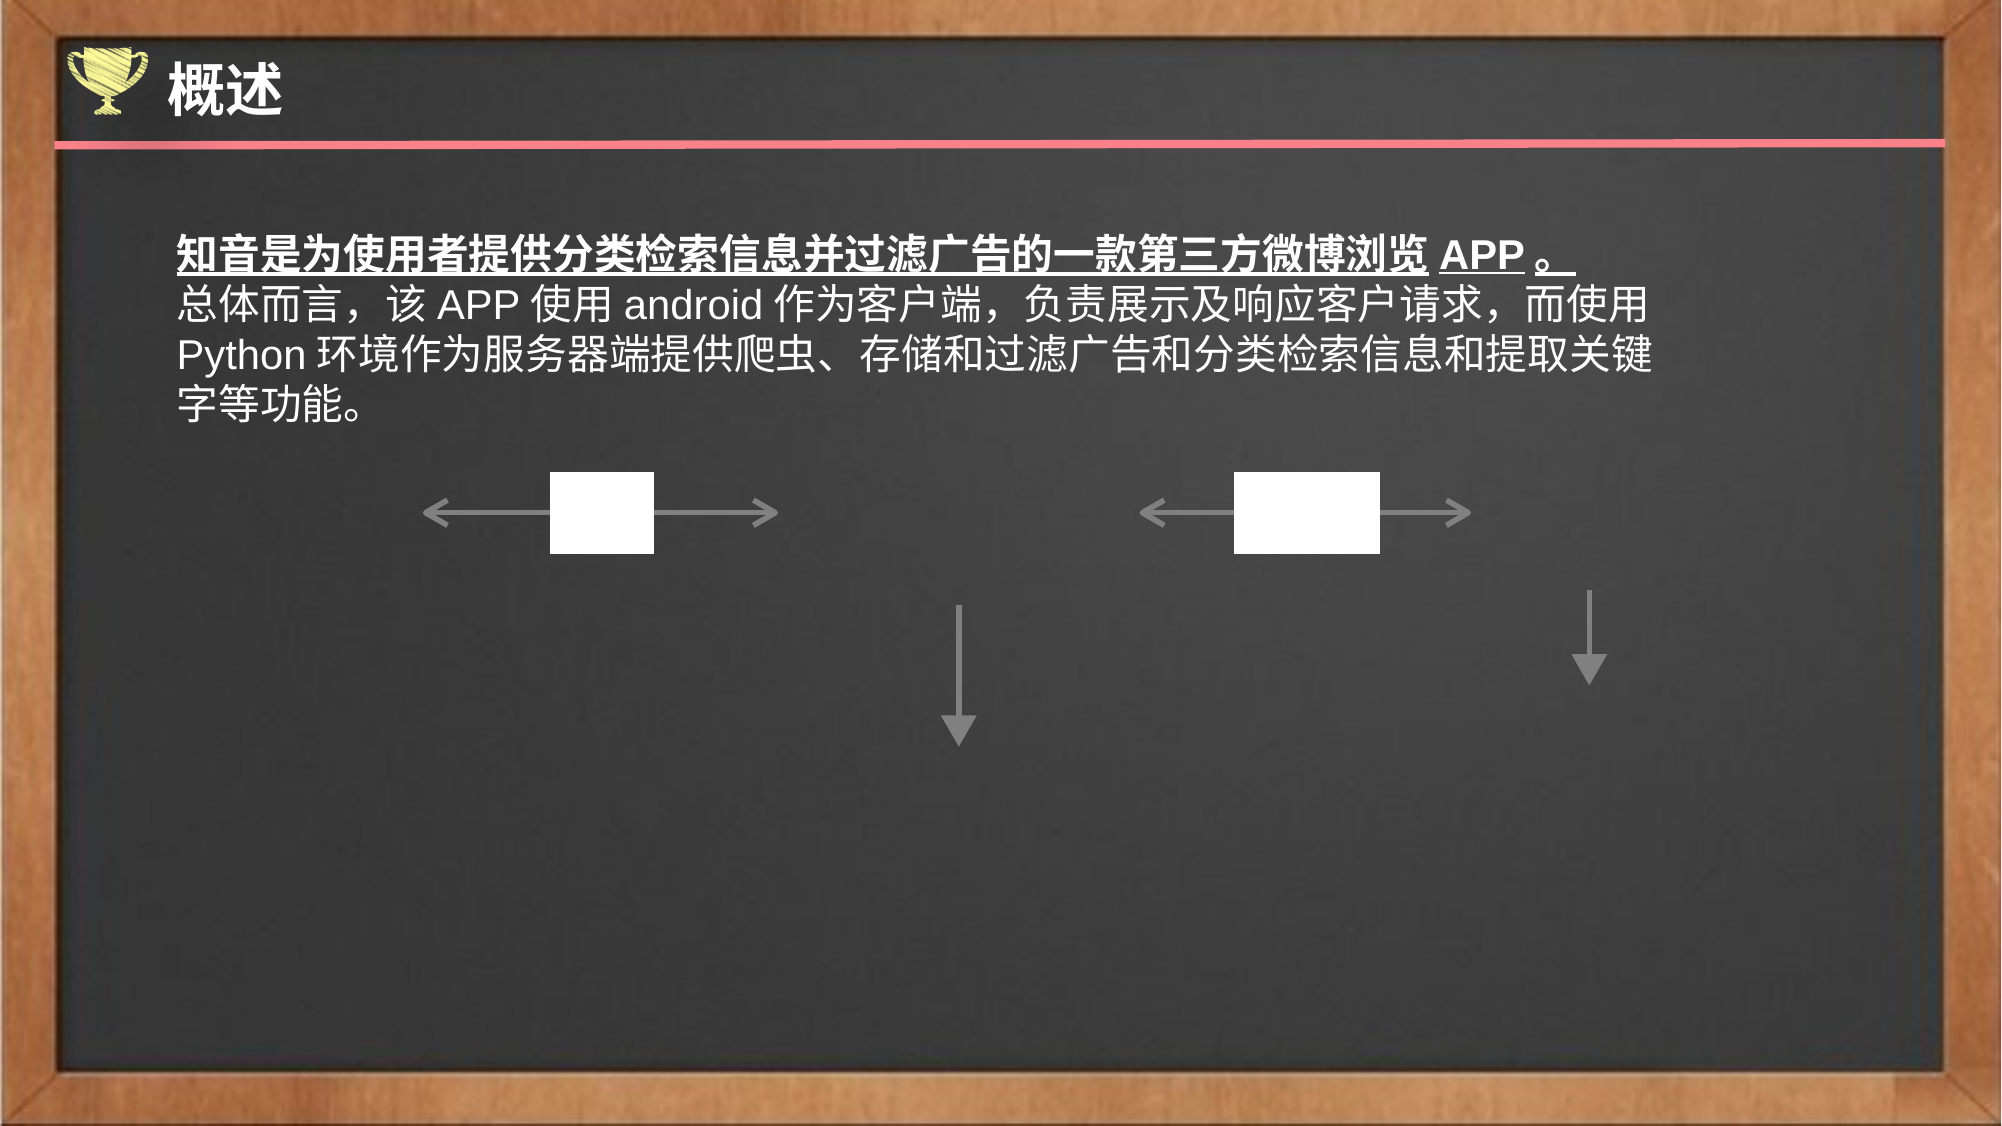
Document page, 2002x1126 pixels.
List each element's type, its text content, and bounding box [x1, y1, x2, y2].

text_box 知音是为使用者提供分类检索信息并过滤广告的一款第三方微博浏览APP。 总体而言，该APP使用android作为客户端，负责展示及响应客户请求，而使用Python环境作为服务器端提供爬虫、存储和过滤广告和分类检索信息和提取关键字等功能。 [161, 220, 1698, 435]
text_box 概述 [152, 46, 581, 115]
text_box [54, 142, 1946, 146]
text_box [67, 46, 149, 116]
picture [0, 0, 2002, 1126]
